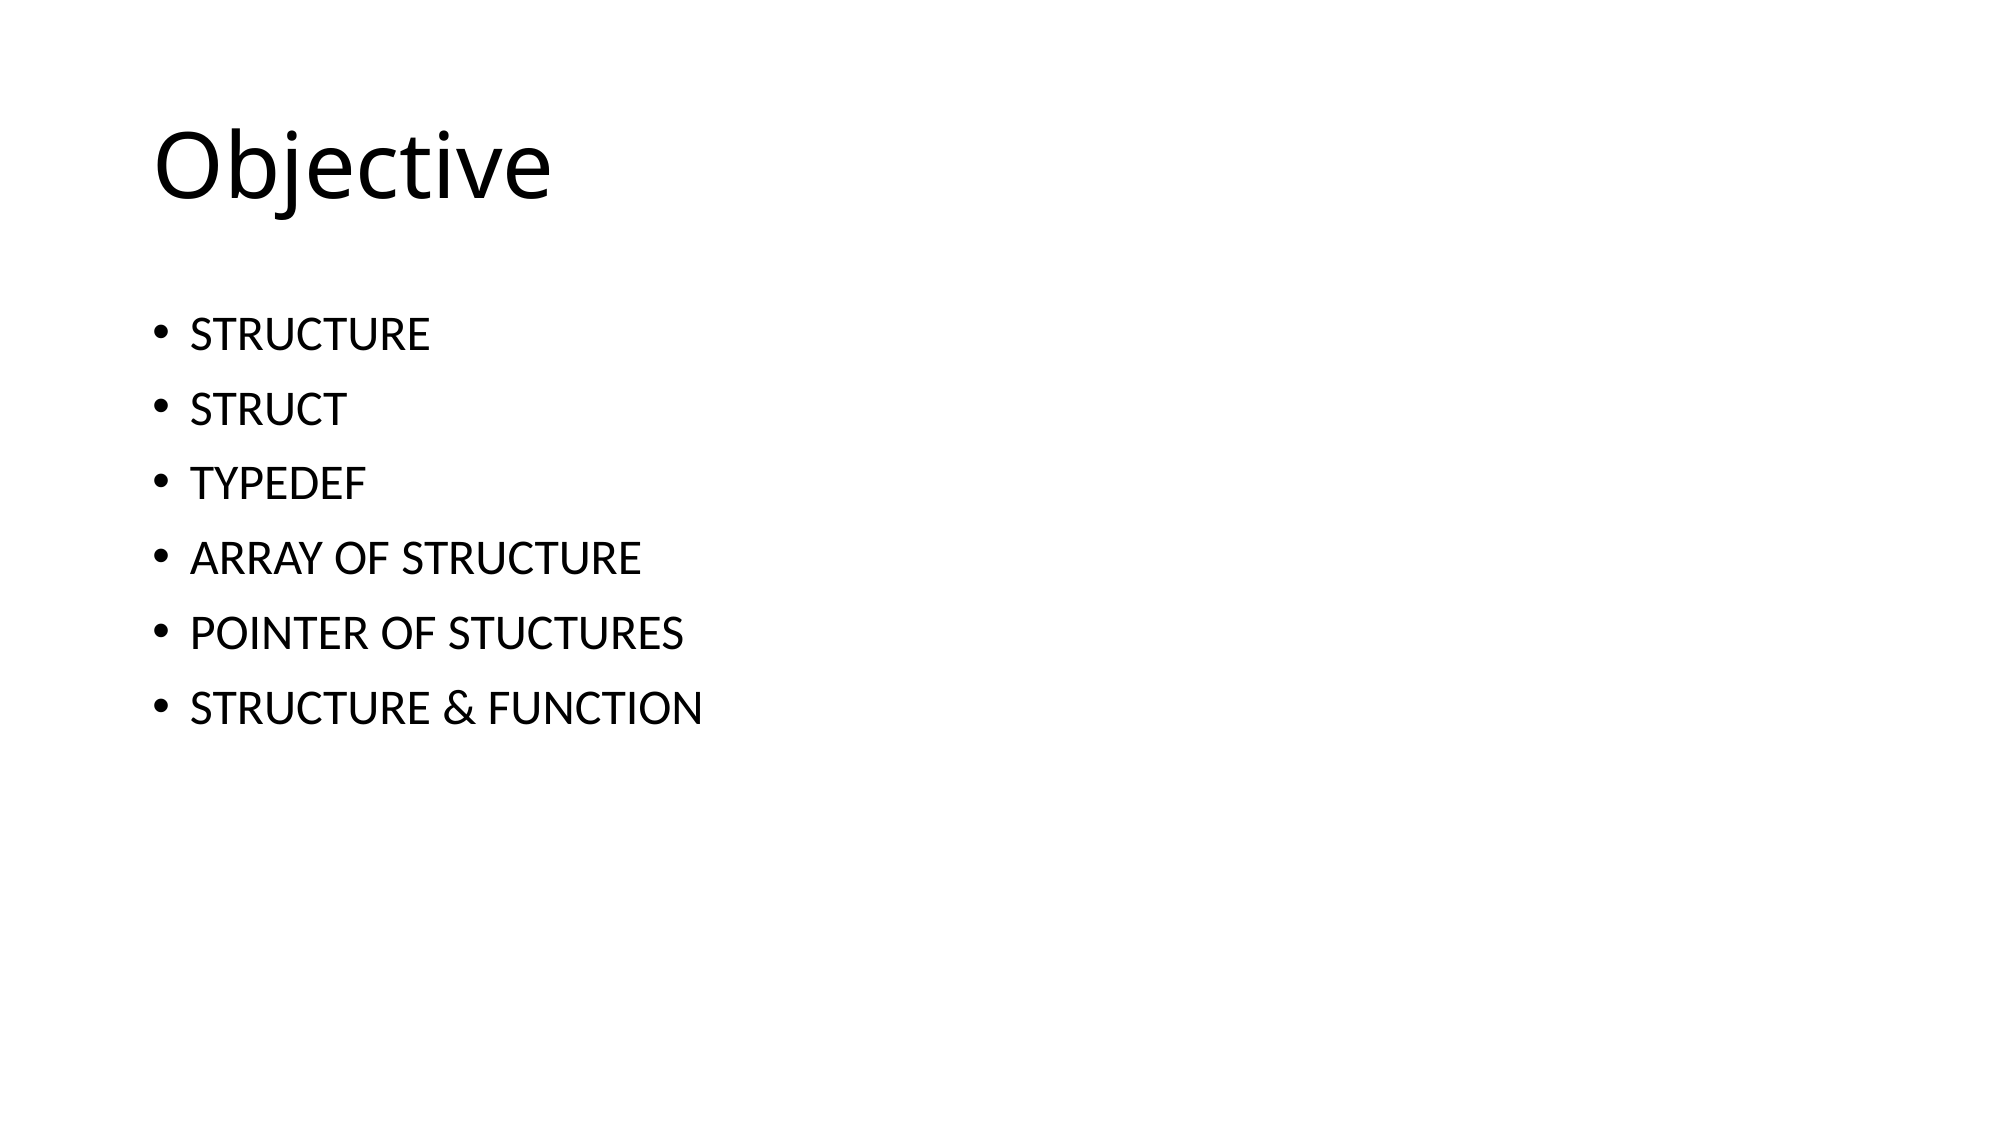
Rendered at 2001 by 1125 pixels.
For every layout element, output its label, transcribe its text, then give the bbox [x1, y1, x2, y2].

list STRUCTURE STRUCT TYPEDEF ARRAY OF STRUCTURE POINTER OF STUCTURES STRUCTURE & FUNCTION [137, 299, 1863, 1014]
title Objective [137, 59, 1863, 278]
